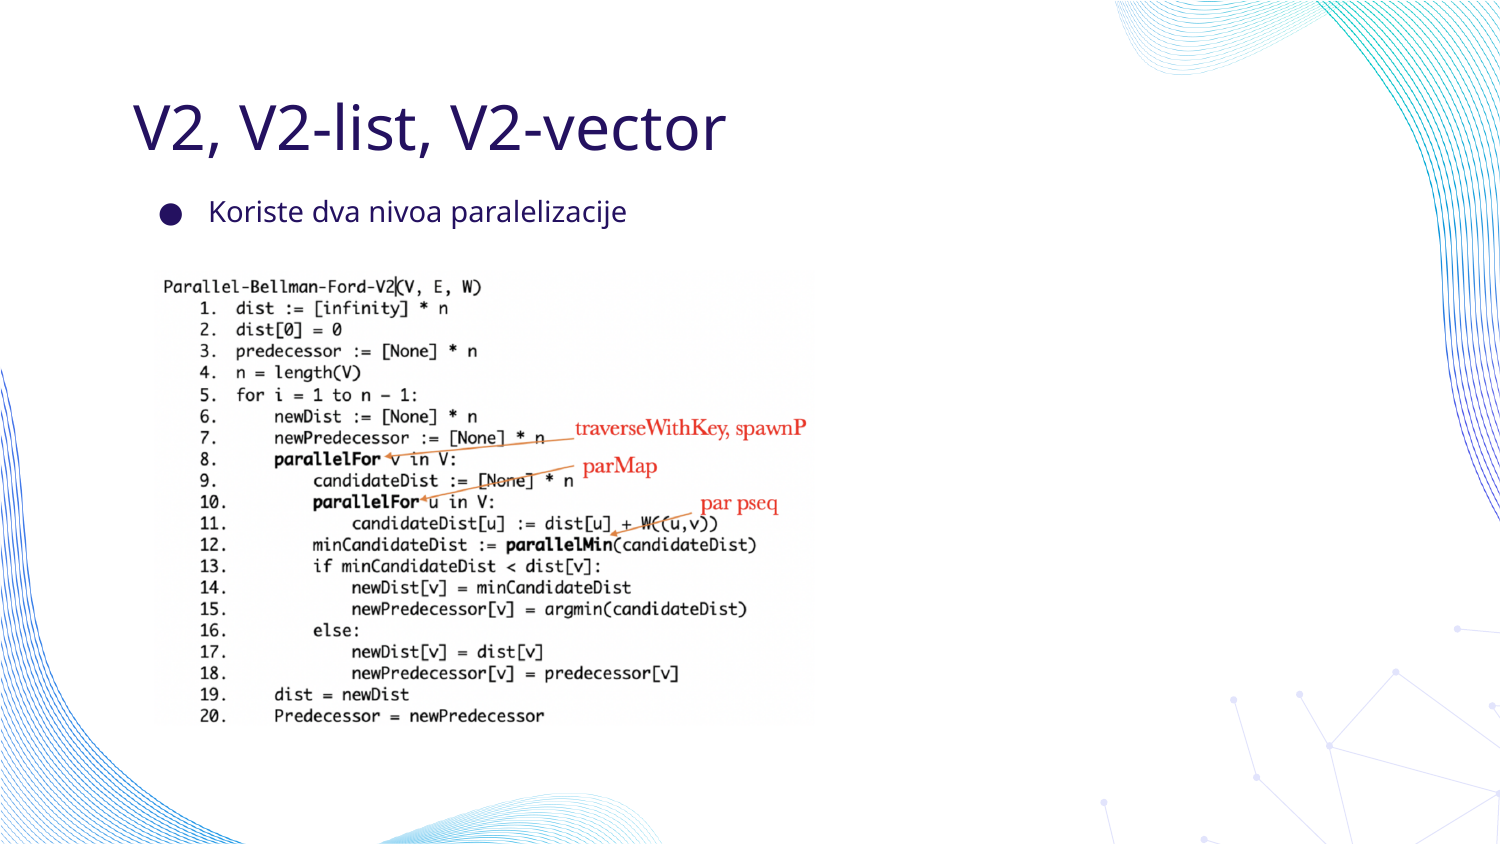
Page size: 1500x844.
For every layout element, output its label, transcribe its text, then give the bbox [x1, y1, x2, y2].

title V2, V2-list, V2-vector [118, 72, 1382, 167]
list Koriste dva nivoa paralelizacije [118, 178, 1382, 236]
picture [0, 247, 878, 844]
picture [1109, 0, 1500, 532]
